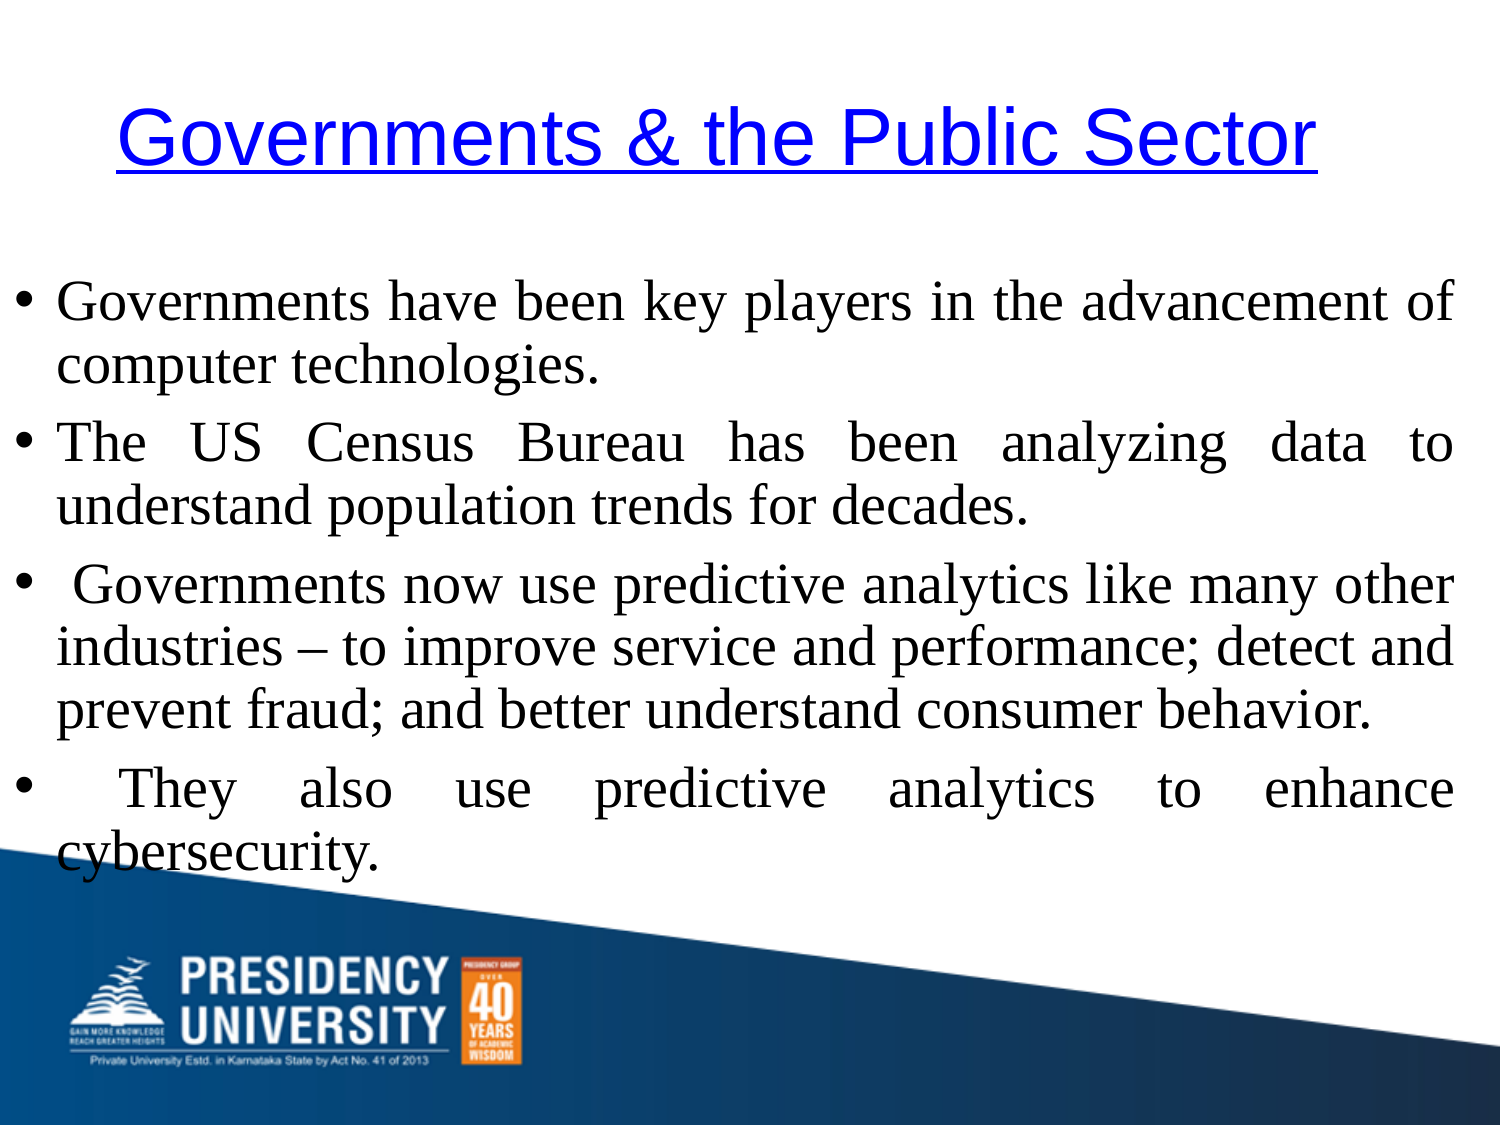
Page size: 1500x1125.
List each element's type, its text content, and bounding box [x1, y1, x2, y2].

picture [0, 845, 1500, 1125]
list Governments have been key players in the advancement of computer technologies. The US Census Bureau has been analyzing data to understand population trends for decades. Governments now use predictive analytics like many other industries – to improve service and performance; detect and prevent fraud; and better understand consumer behavior. They also use predictive analytics to enhance cybersecurity. [0, 262, 1471, 1005]
title Governments & the Public Sector [0, 45, 1436, 233]
